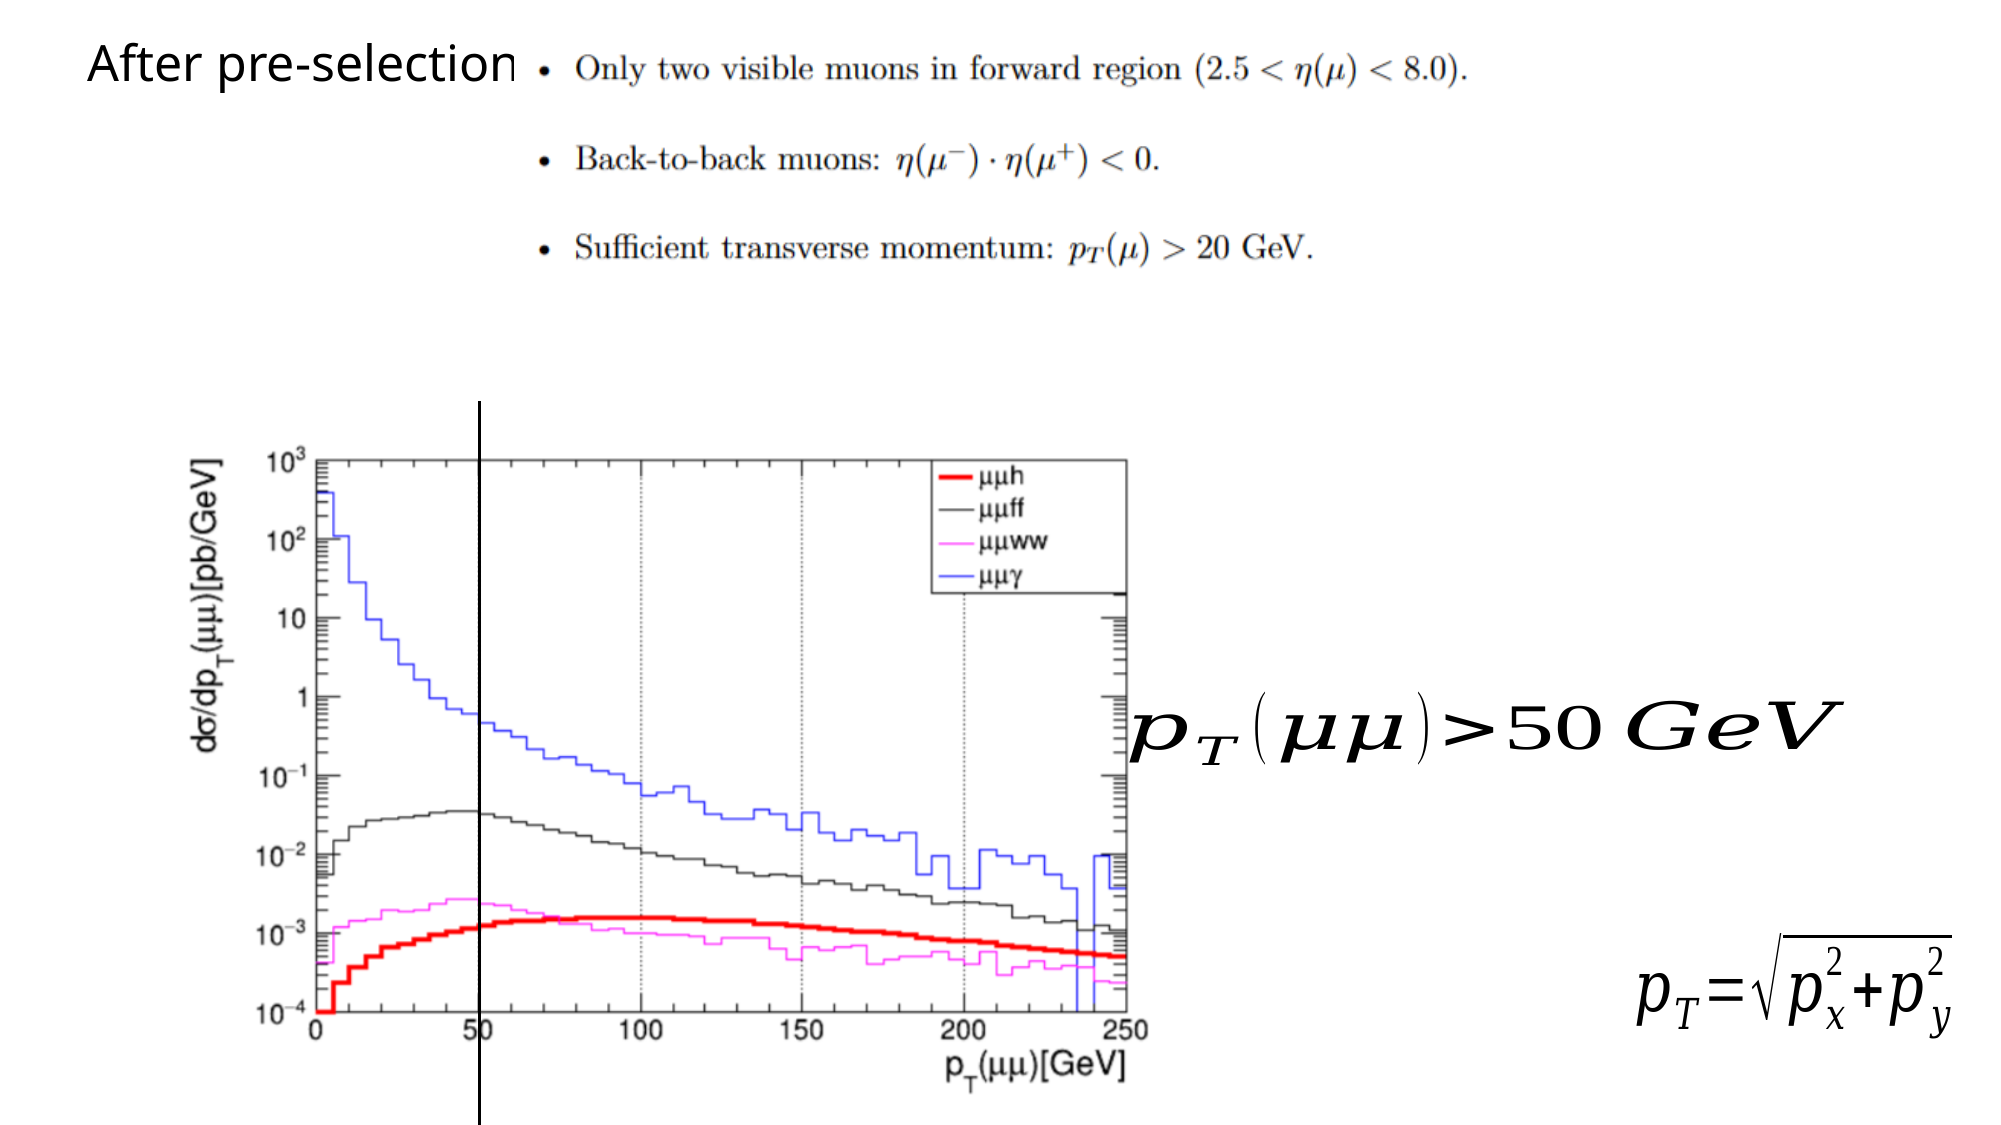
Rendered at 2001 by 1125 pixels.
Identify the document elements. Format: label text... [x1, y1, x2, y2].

picture [480, 401, 1184, 1125]
text_box After pre-selection: [72, 24, 746, 100]
picture [514, 44, 1528, 298]
picture [151, 401, 479, 1125]
